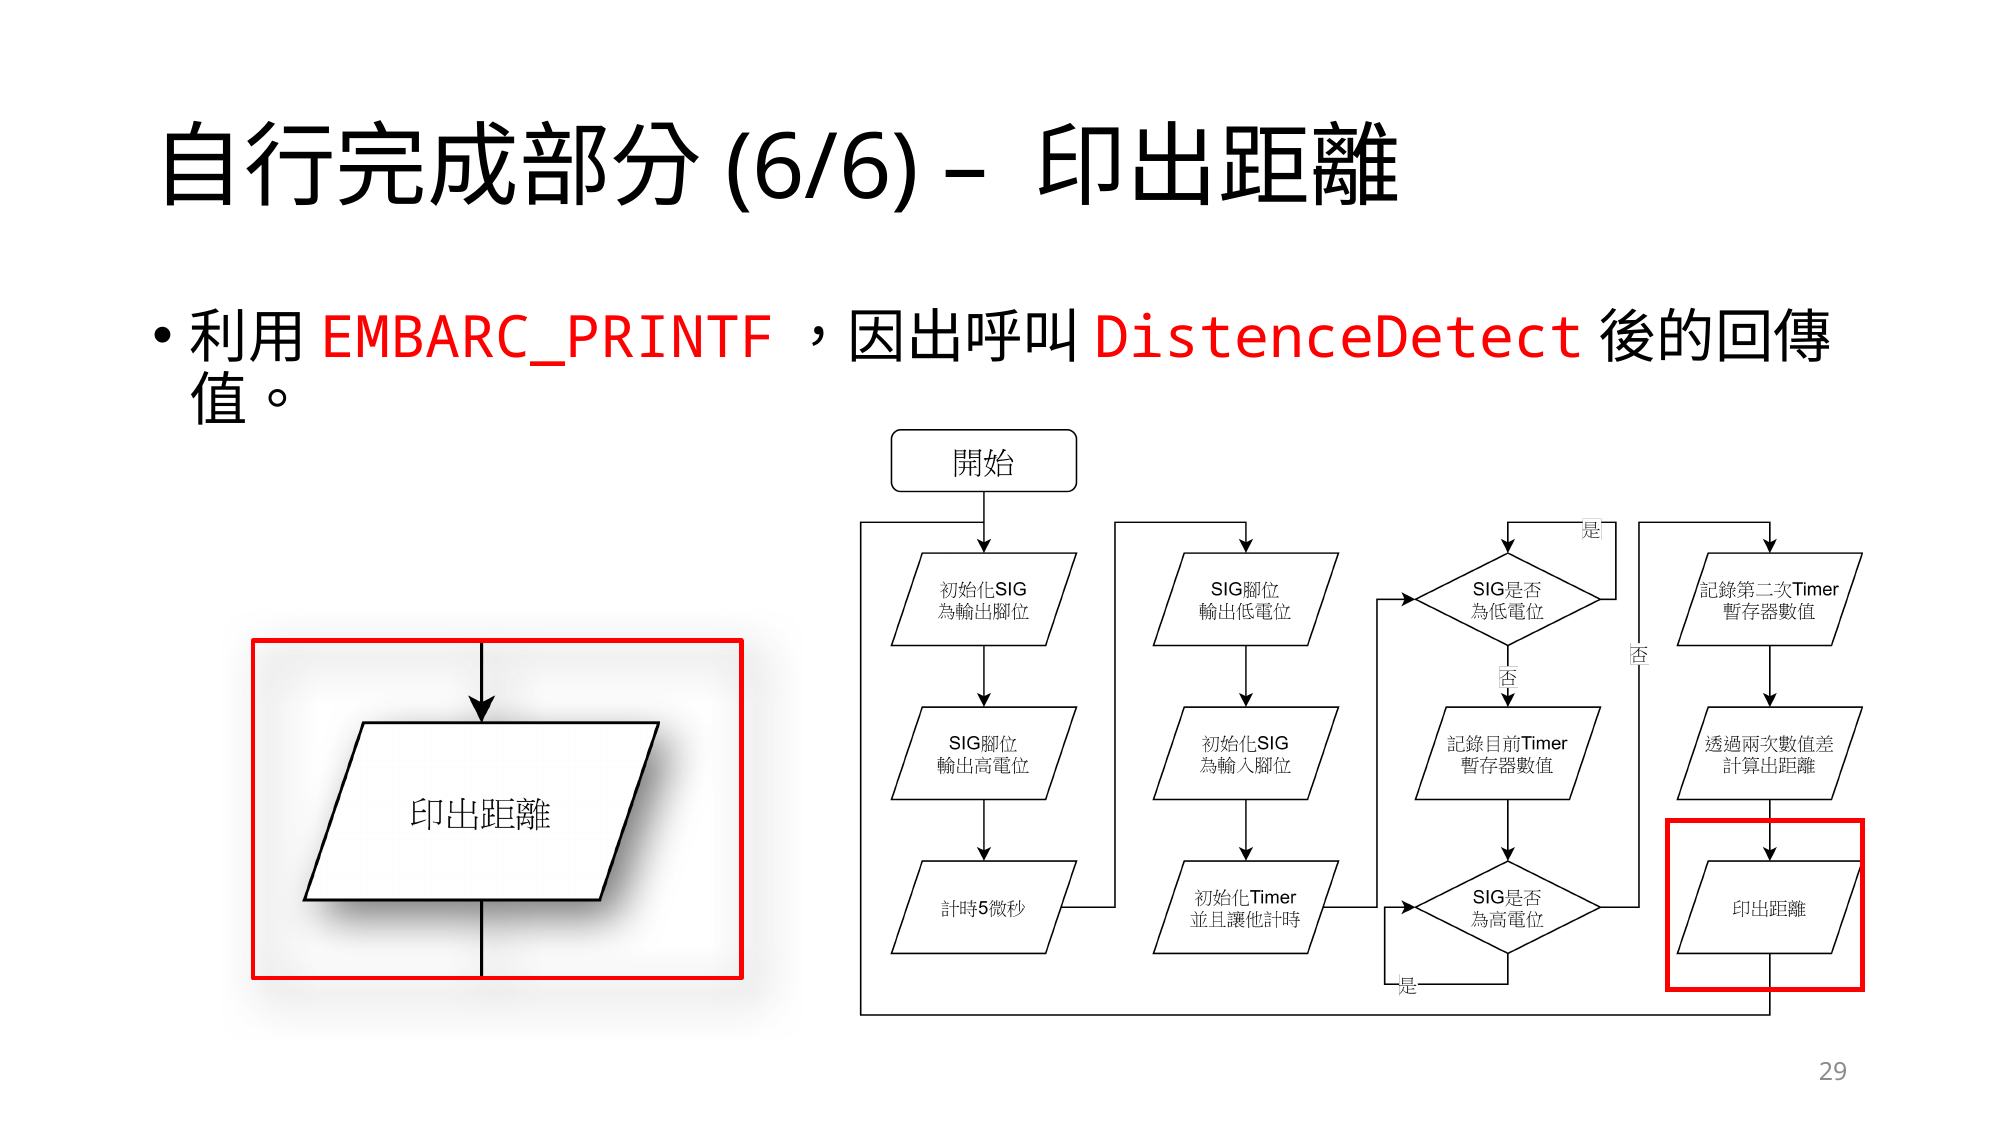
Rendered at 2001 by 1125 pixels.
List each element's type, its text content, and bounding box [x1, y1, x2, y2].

picture [255, 642, 739, 976]
list 利用EMBARC_PRINTF，因出呼叫DistenceDetect後的回傳值。 [137, 299, 1863, 1014]
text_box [849, 429, 1863, 1029]
slide_number 29 [1412, 1042, 1863, 1103]
title 自行完成部分(6/6) – 印出距離 [137, 59, 1962, 278]
